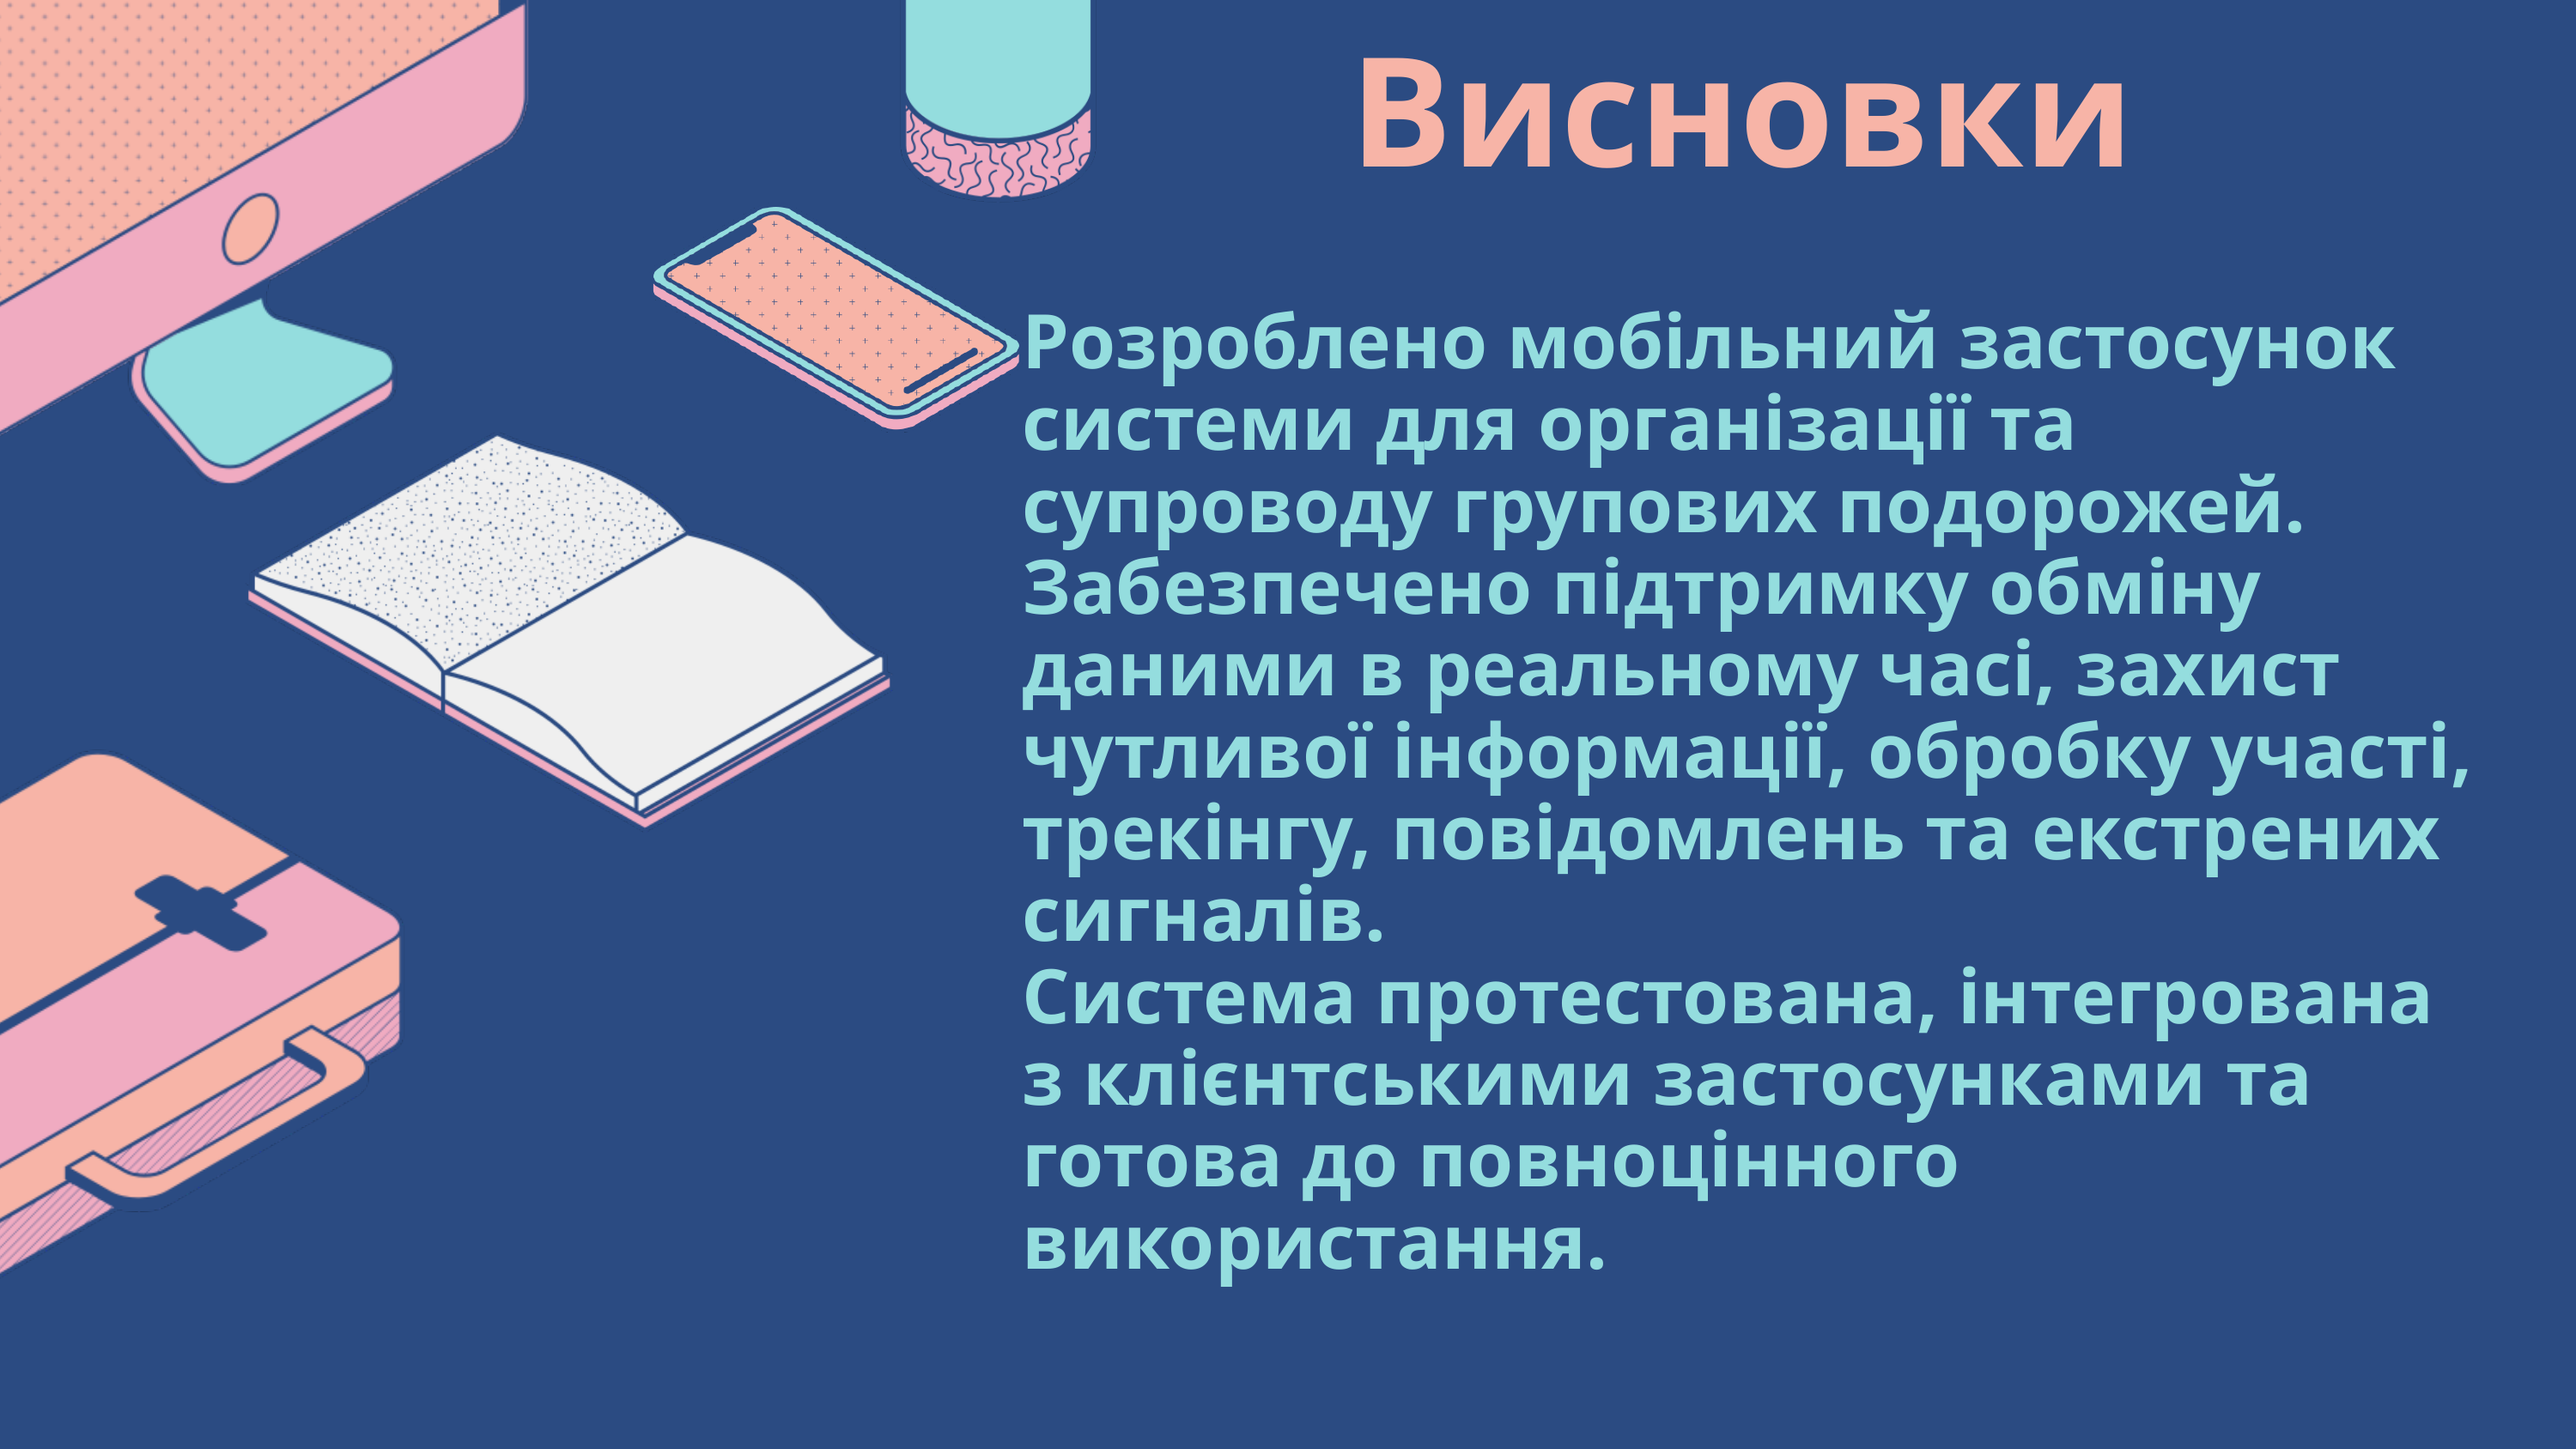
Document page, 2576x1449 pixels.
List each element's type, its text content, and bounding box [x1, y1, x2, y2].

text_box [649, 203, 1023, 433]
text_box [893, 0, 1103, 203]
text_box [0, 749, 406, 1329]
text_box Висновки [1350, 15, 2146, 197]
text_box [0, 0, 529, 487]
text_box Розроблено мобільний застосунок системи для організації та супроводу групових подорожей. Забезпечено підтримку обміну даними в реальному часі, захист чутливої інформації, обробку участі, трекінгу, повідомлень та екстрених сигналів. Система протестована, інтегрована з клієнтськими застосунками та готова до повноцінного використання. [1022, 301, 2474, 1284]
text_box [245, 432, 894, 833]
